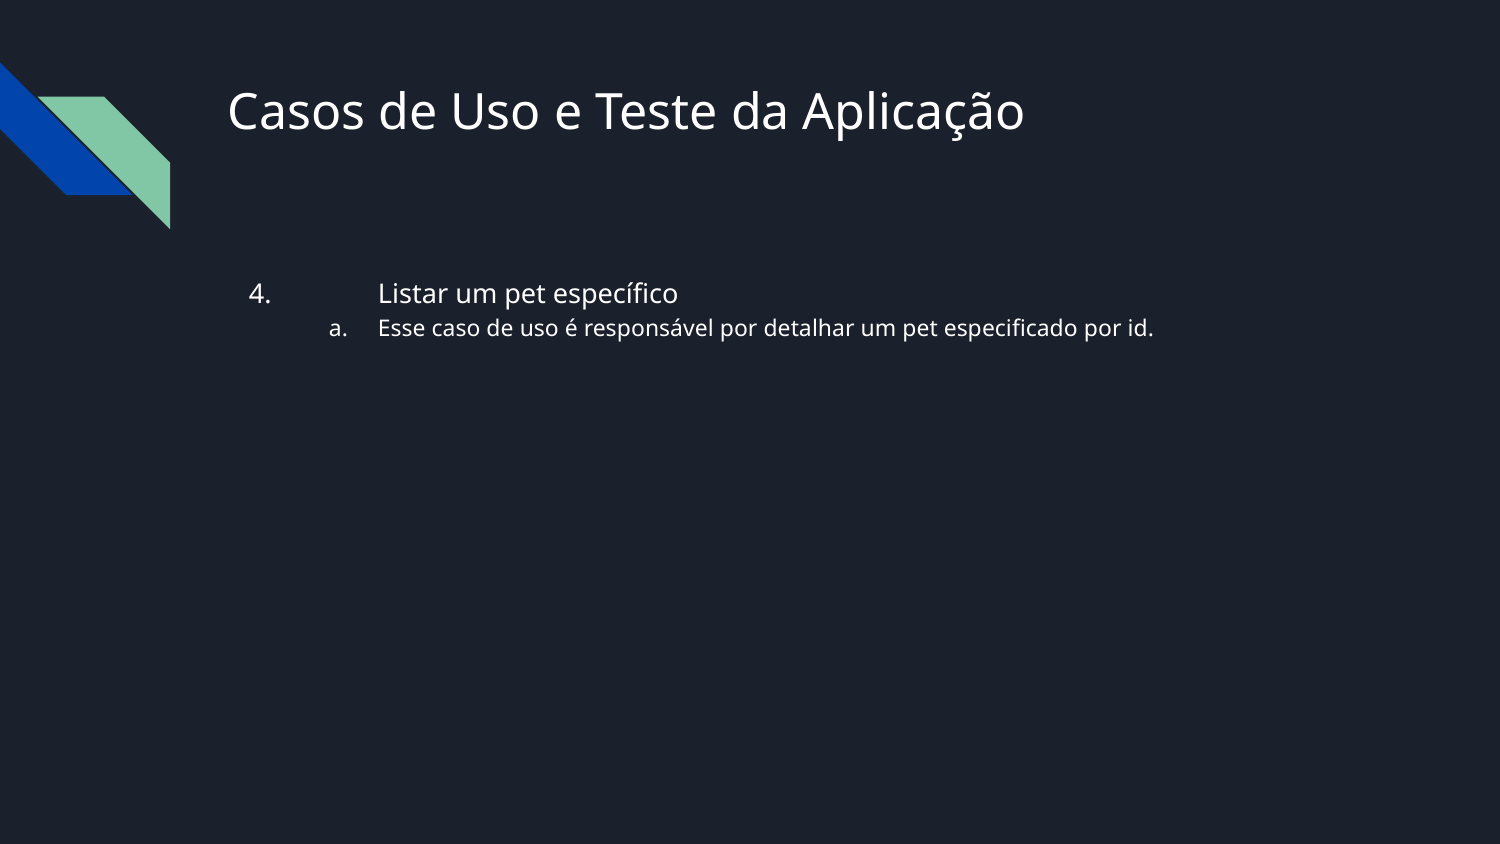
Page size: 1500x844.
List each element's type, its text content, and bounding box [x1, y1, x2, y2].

title Casos de Uso e Teste da Aplicação [212, 64, 1368, 215]
list 4. Listar um pet específico Esse caso de uso é responsável por detalhar um pet especificado por id. [212, 257, 1368, 735]
